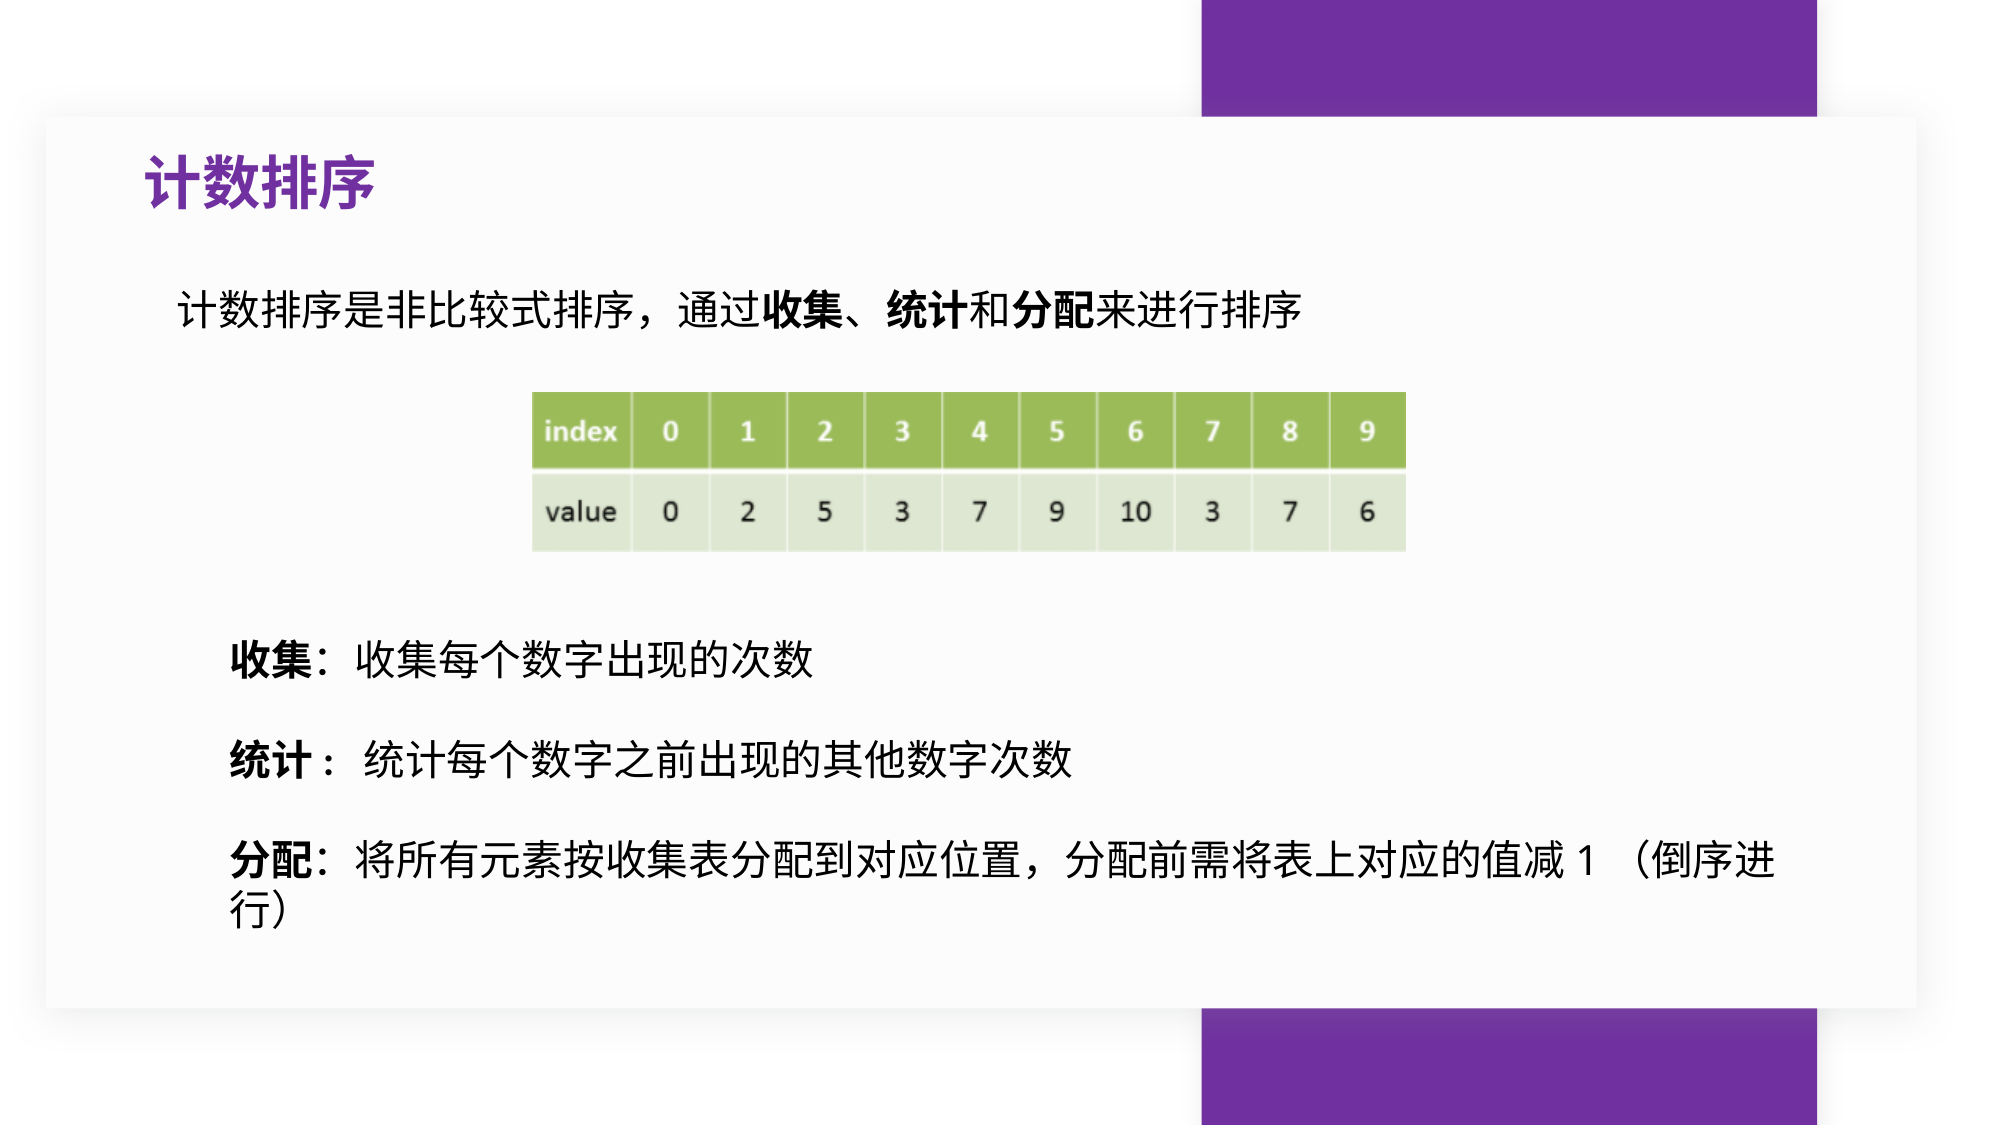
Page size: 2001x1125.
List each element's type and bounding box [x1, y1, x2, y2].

text_box [46, 0, 1917, 1125]
picture [532, 392, 1406, 552]
